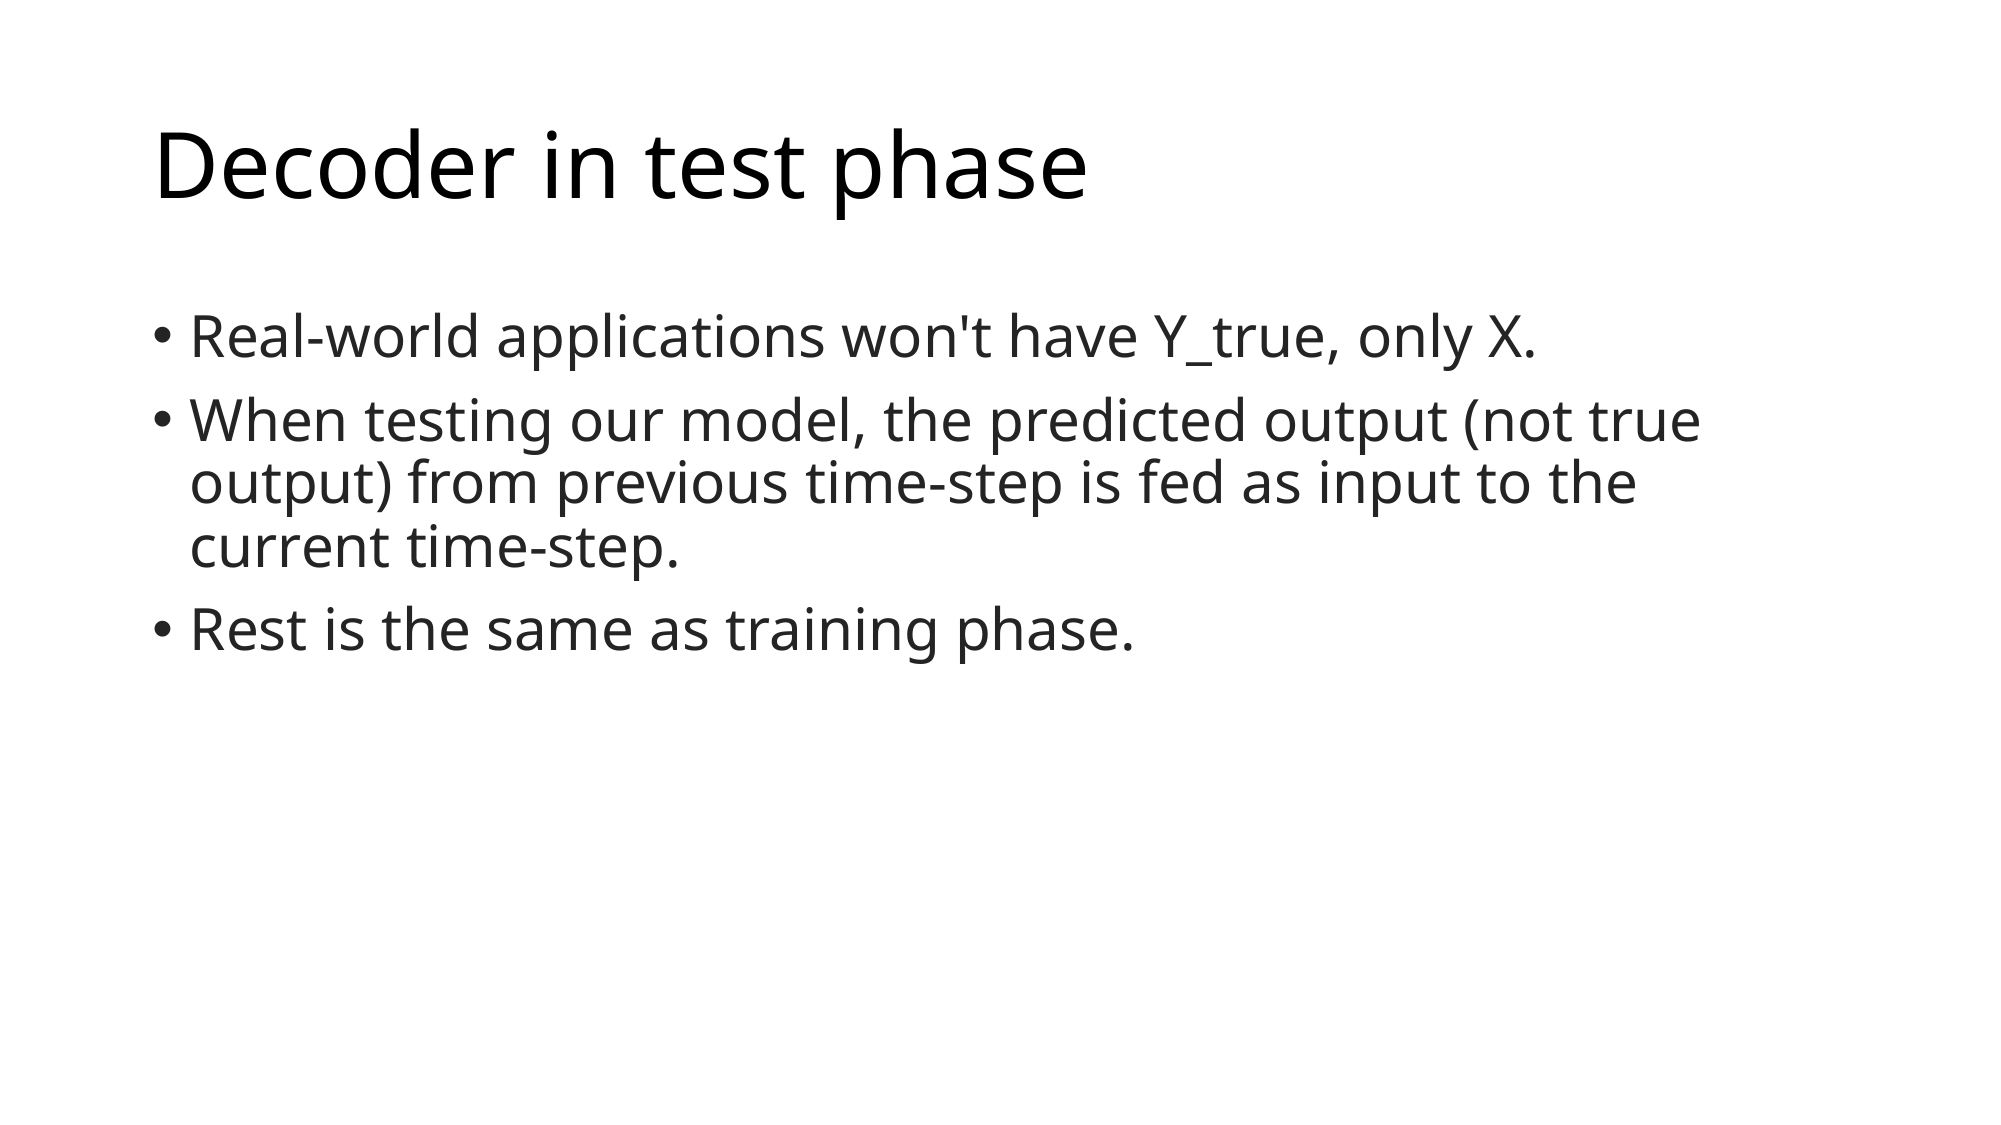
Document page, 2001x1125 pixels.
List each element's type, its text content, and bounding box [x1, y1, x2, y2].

title Decoder in test phase [137, 59, 1863, 278]
list Real-world applications won't have Y_true, only X. When testing our model, the predicted output (not true output) from previous time-step is fed as input to the current time-step. Rest is the same as training phase. [137, 299, 1863, 1014]
